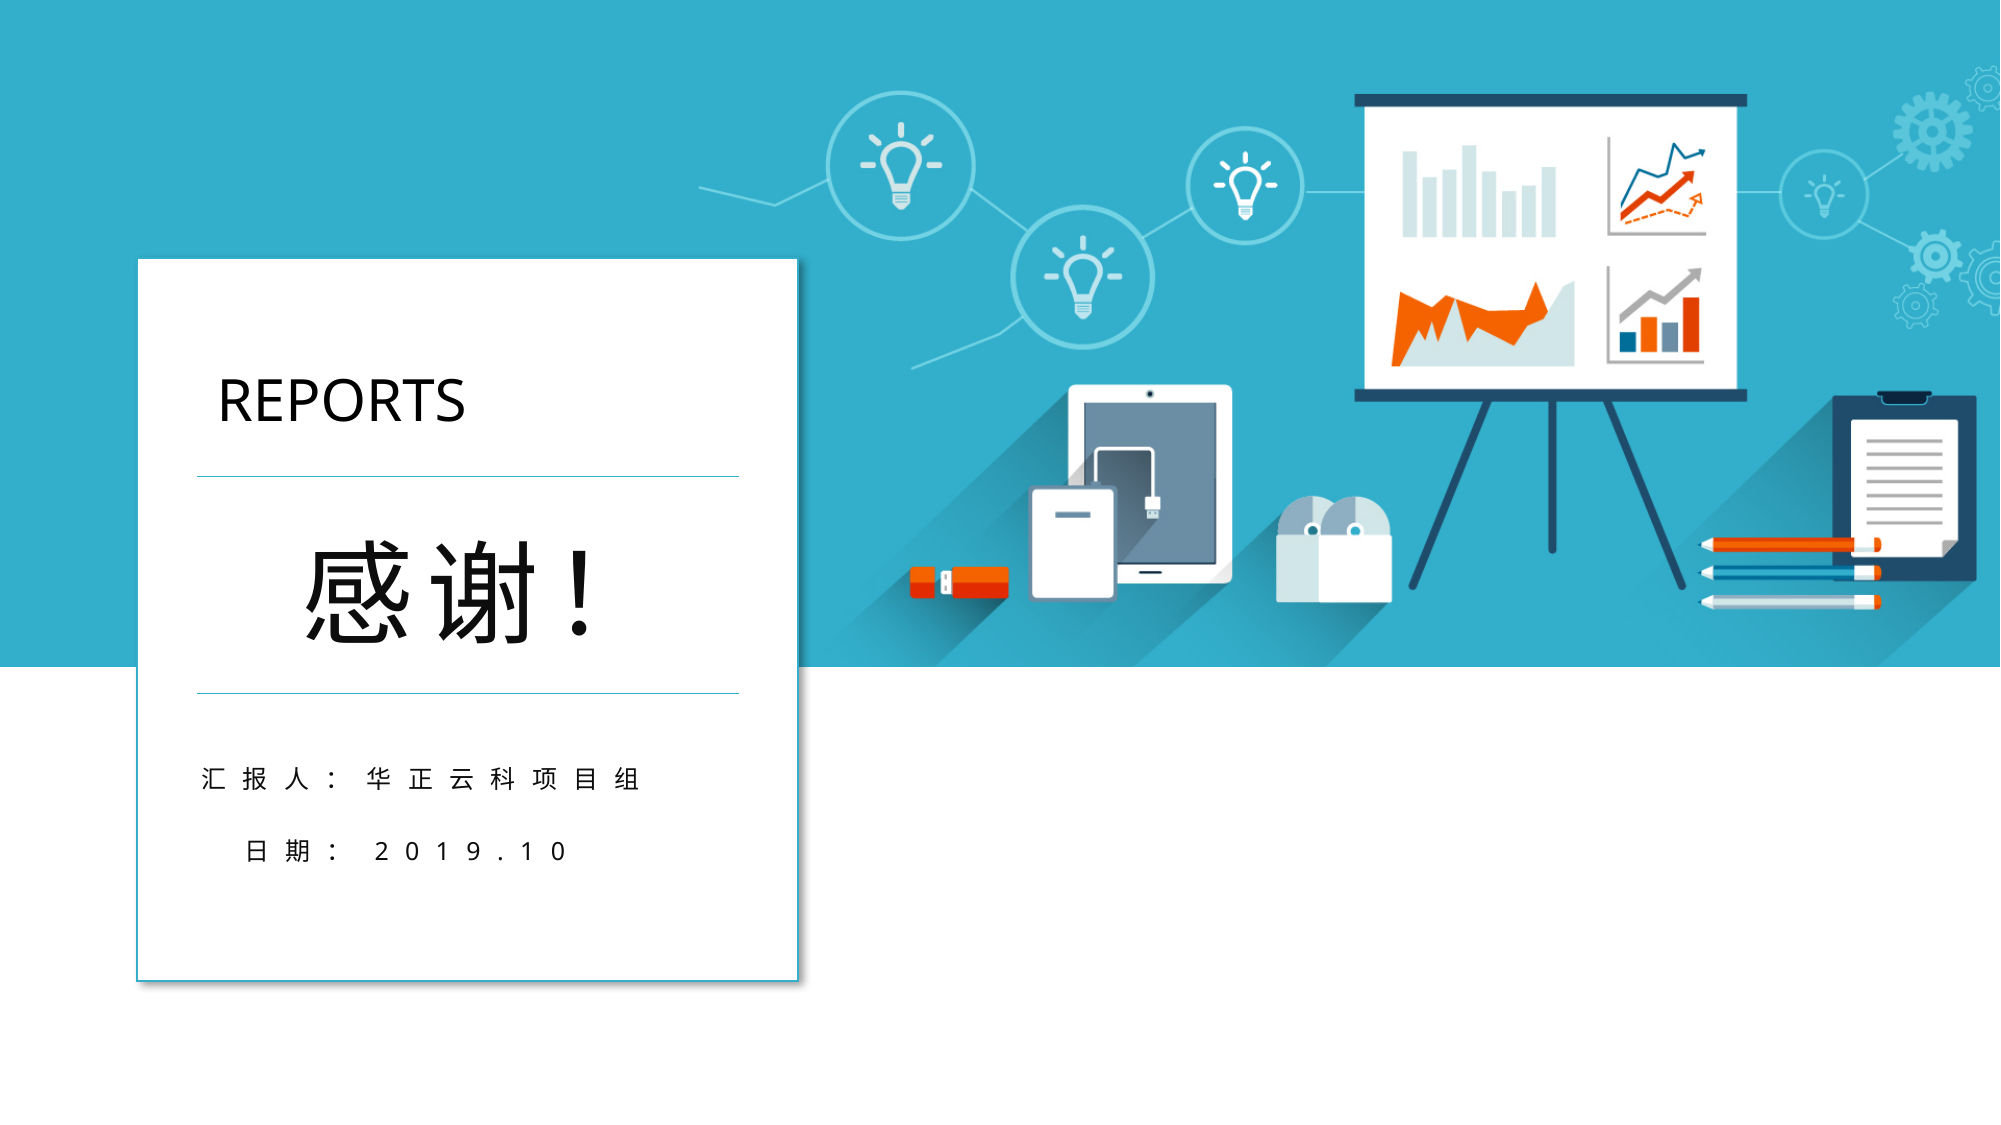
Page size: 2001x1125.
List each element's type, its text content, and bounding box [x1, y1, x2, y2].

picture [0, 0, 2000, 667]
text_box [136, 667, 799, 982]
text_box 日期：2019.10 [201, 828, 677, 874]
text_box 汇报人：华正云科项目组 [186, 756, 715, 802]
